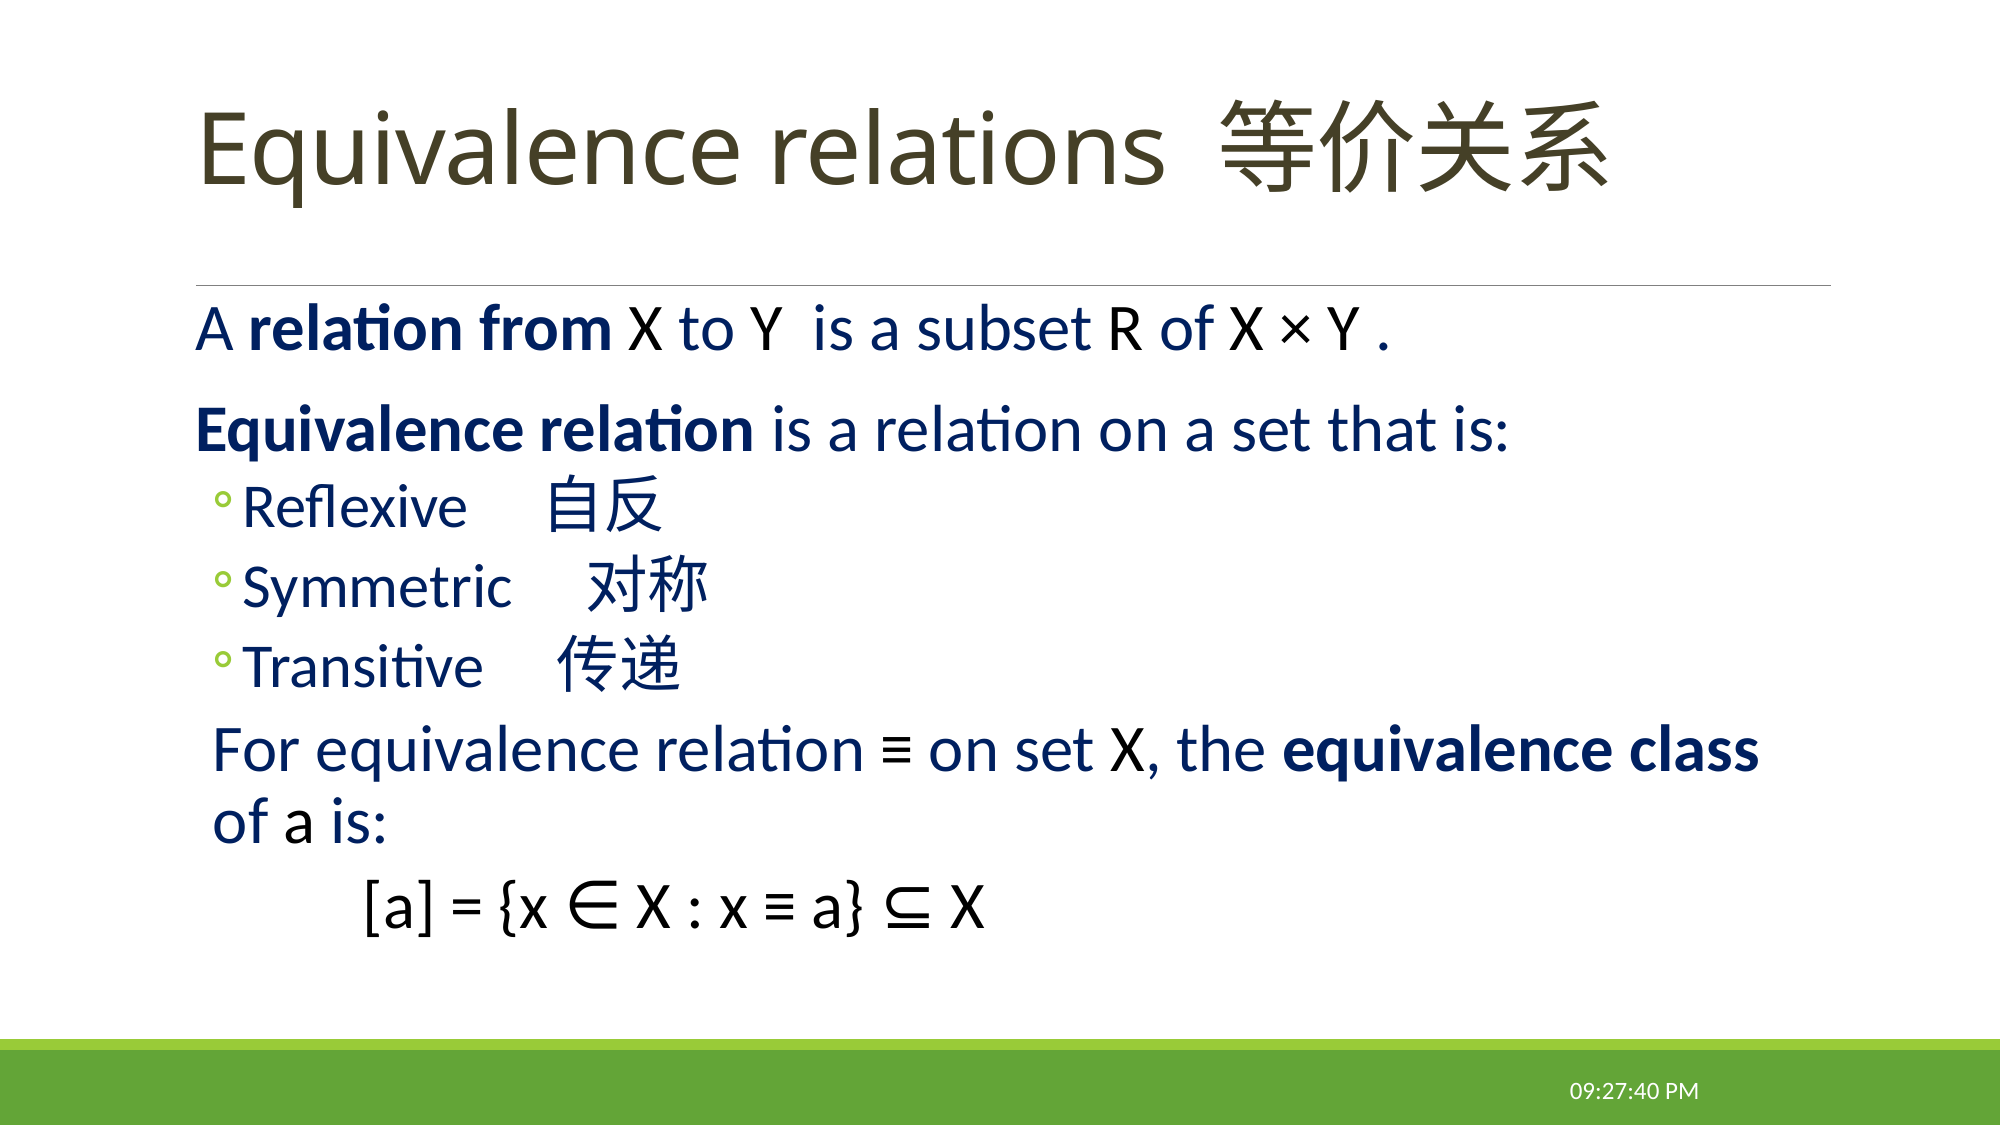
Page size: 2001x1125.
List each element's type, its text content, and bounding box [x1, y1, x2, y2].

list A relation from X to Y is a subset R of X × Y . Equivalence relation is a relation on a set that is: Reflexive 自反 Symmetric 对称 Transitive 传递 For equivalence relation ≡ on set X, the equivalence class of a is: [a] = {x ∈ X : x ≡ a} ⊆ X [180, 284, 1830, 963]
title Equivalence relations 等价关系 [180, 47, 1830, 213]
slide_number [1554, 1059, 1961, 1120]
